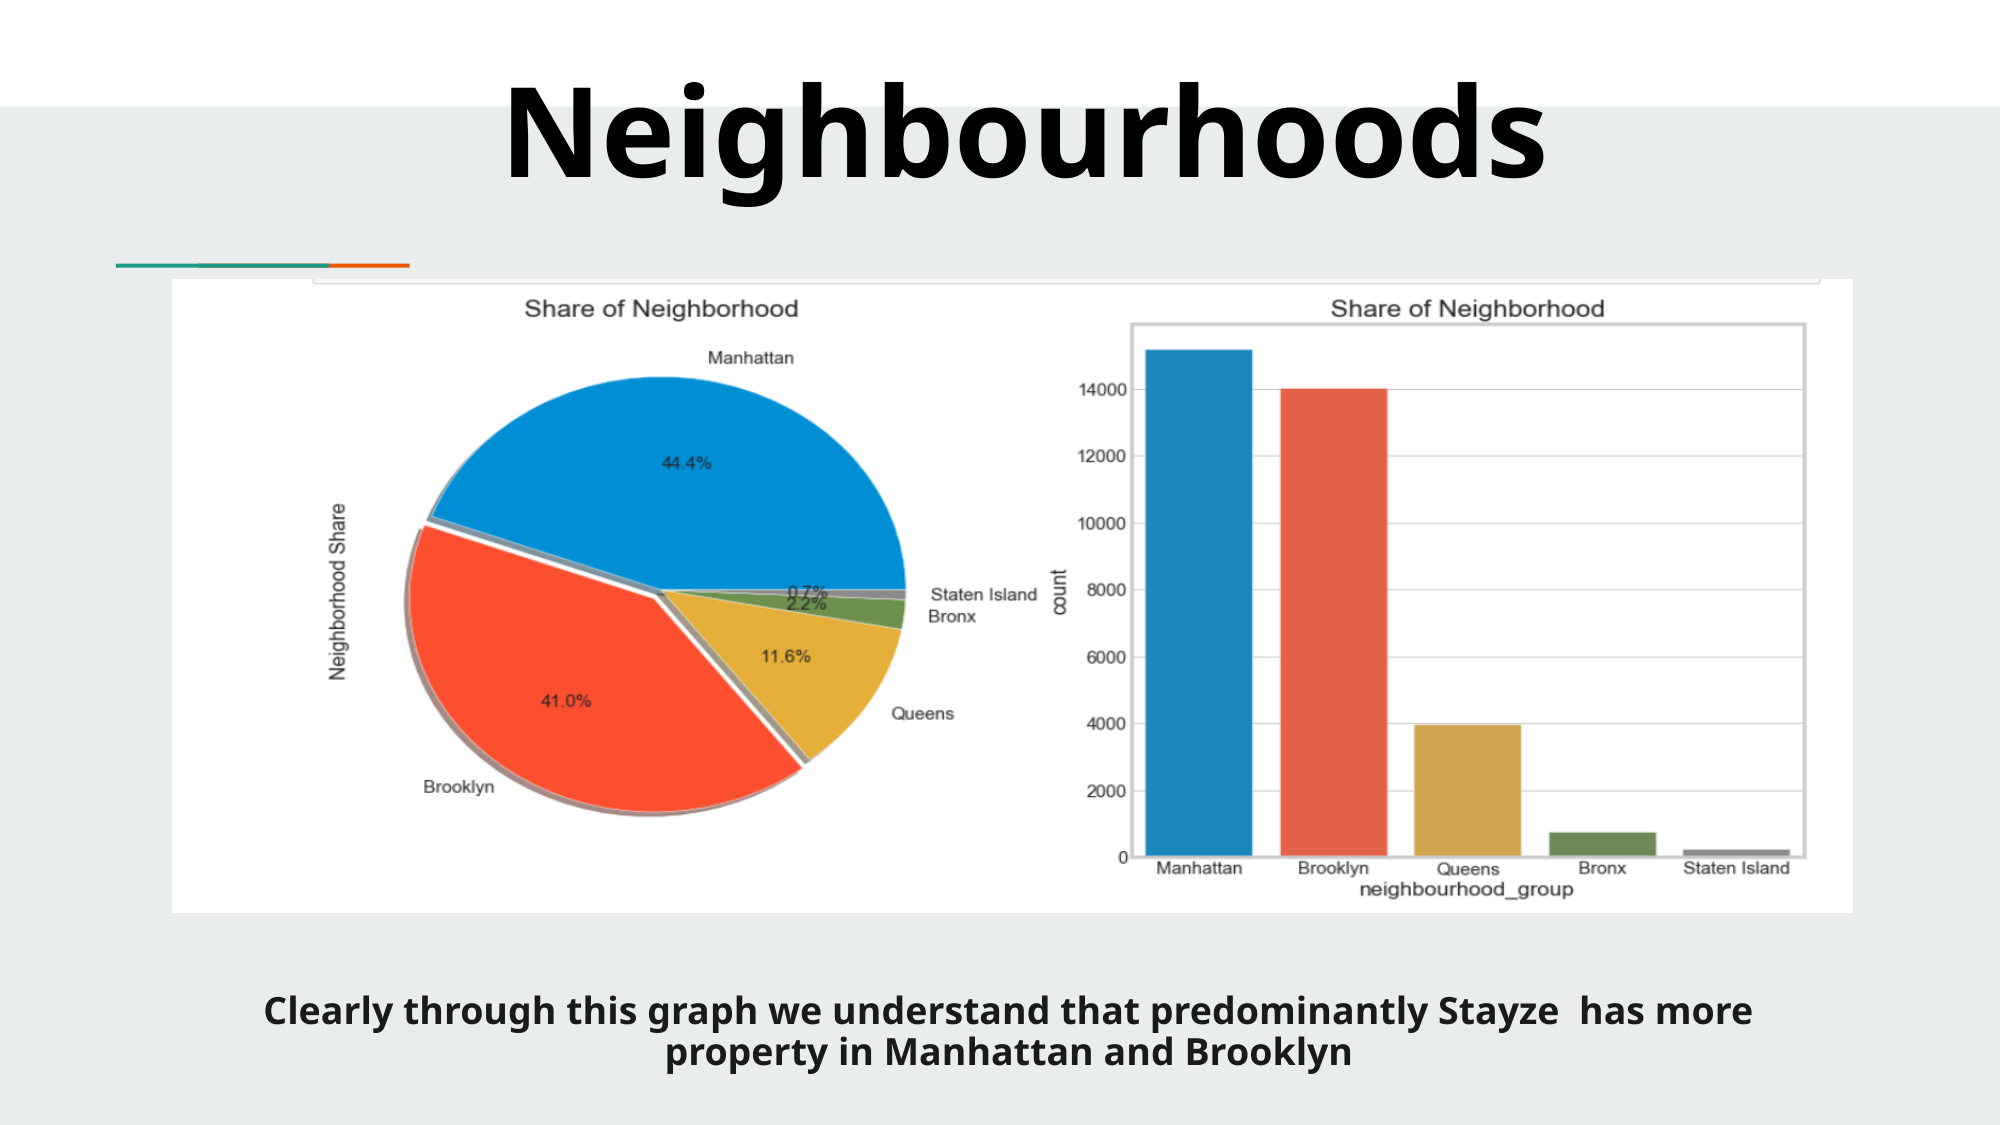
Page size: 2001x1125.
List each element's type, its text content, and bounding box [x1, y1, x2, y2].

title Clearly through this graph we understand that predominantly Stayze has more property in Manhattan and Brooklyn [168, 940, 1850, 1125]
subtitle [171, 279, 1854, 914]
title Neighbourhoods [162, 32, 1888, 250]
